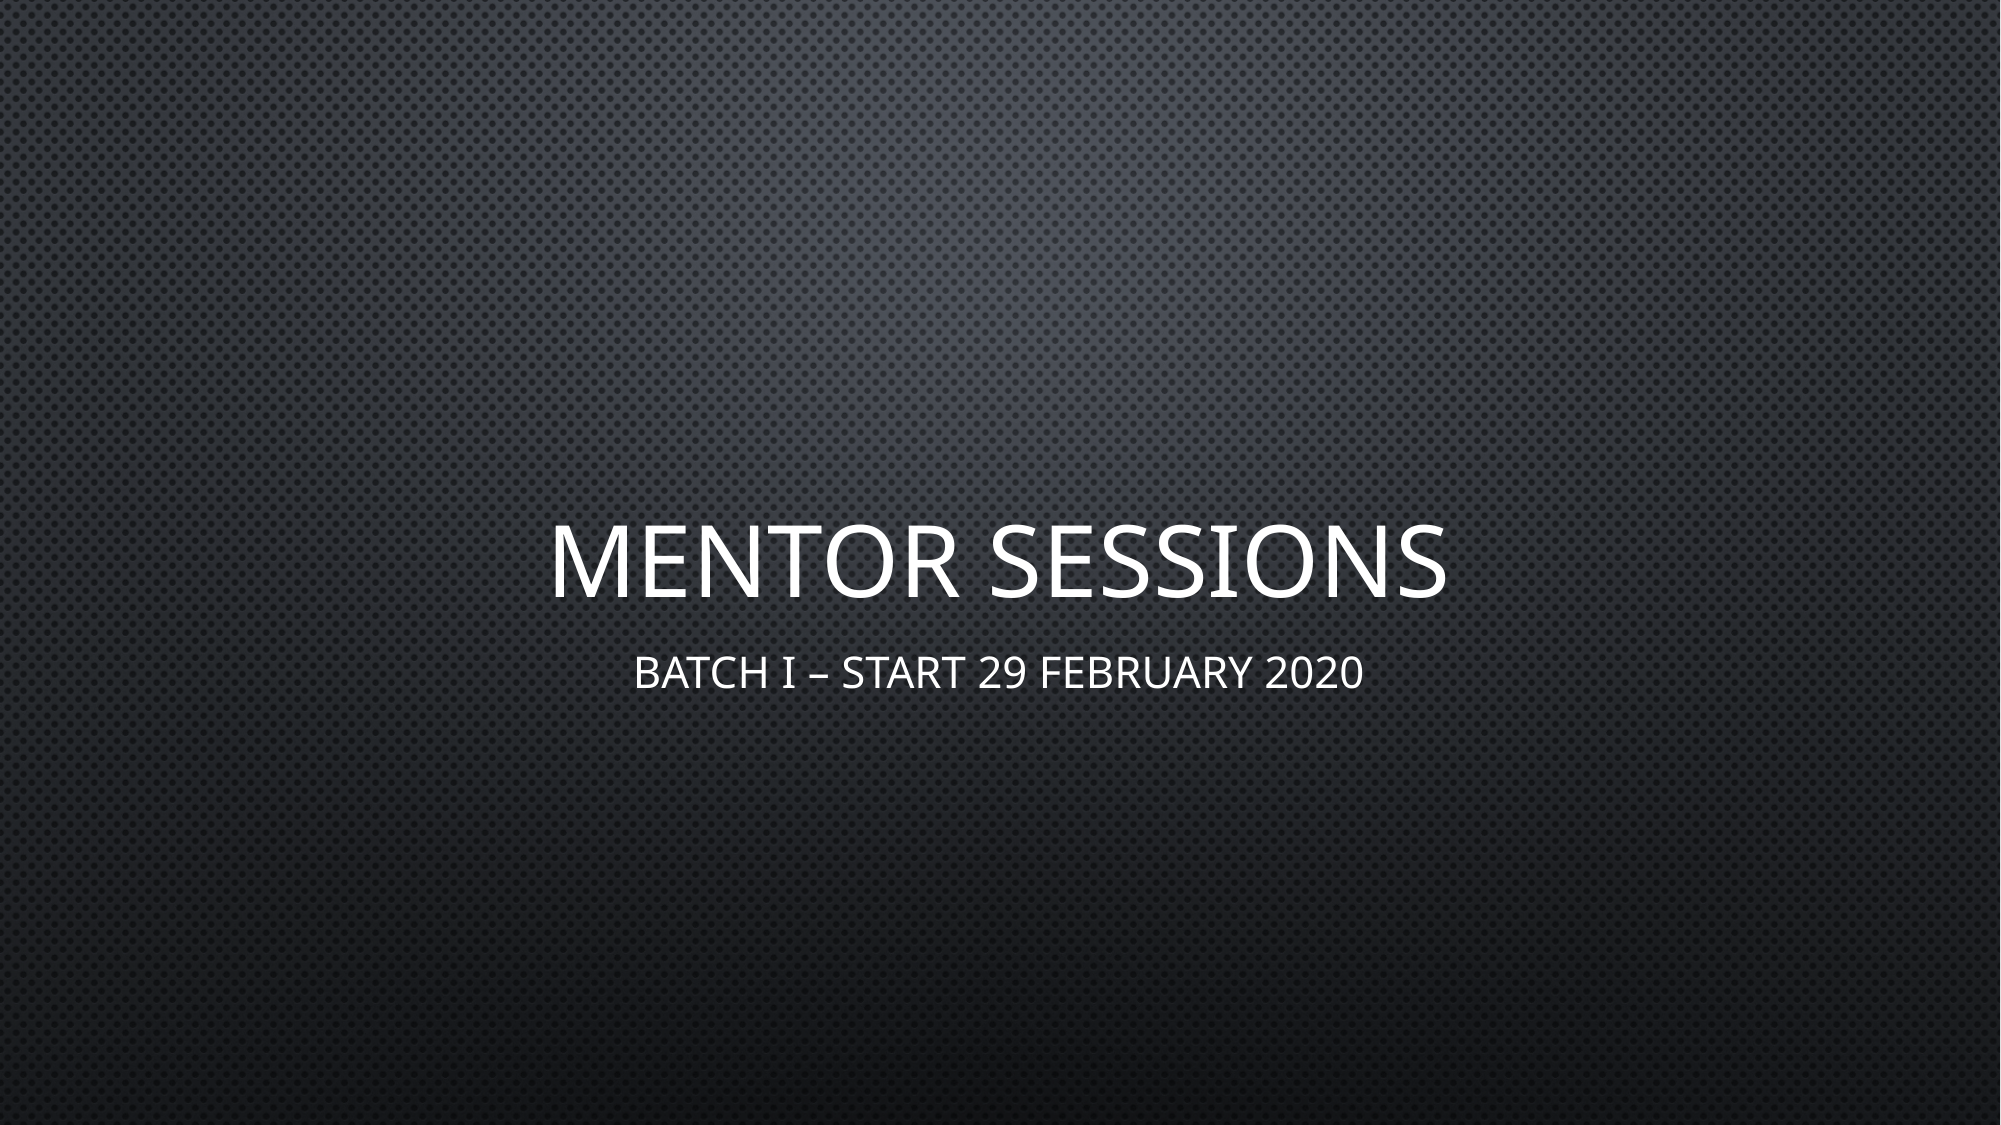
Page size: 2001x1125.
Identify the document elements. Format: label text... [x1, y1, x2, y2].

subtitle Batch I – START 29 February 2020 [287, 637, 1711, 950]
title Mentor Sessions [287, 99, 1711, 625]
